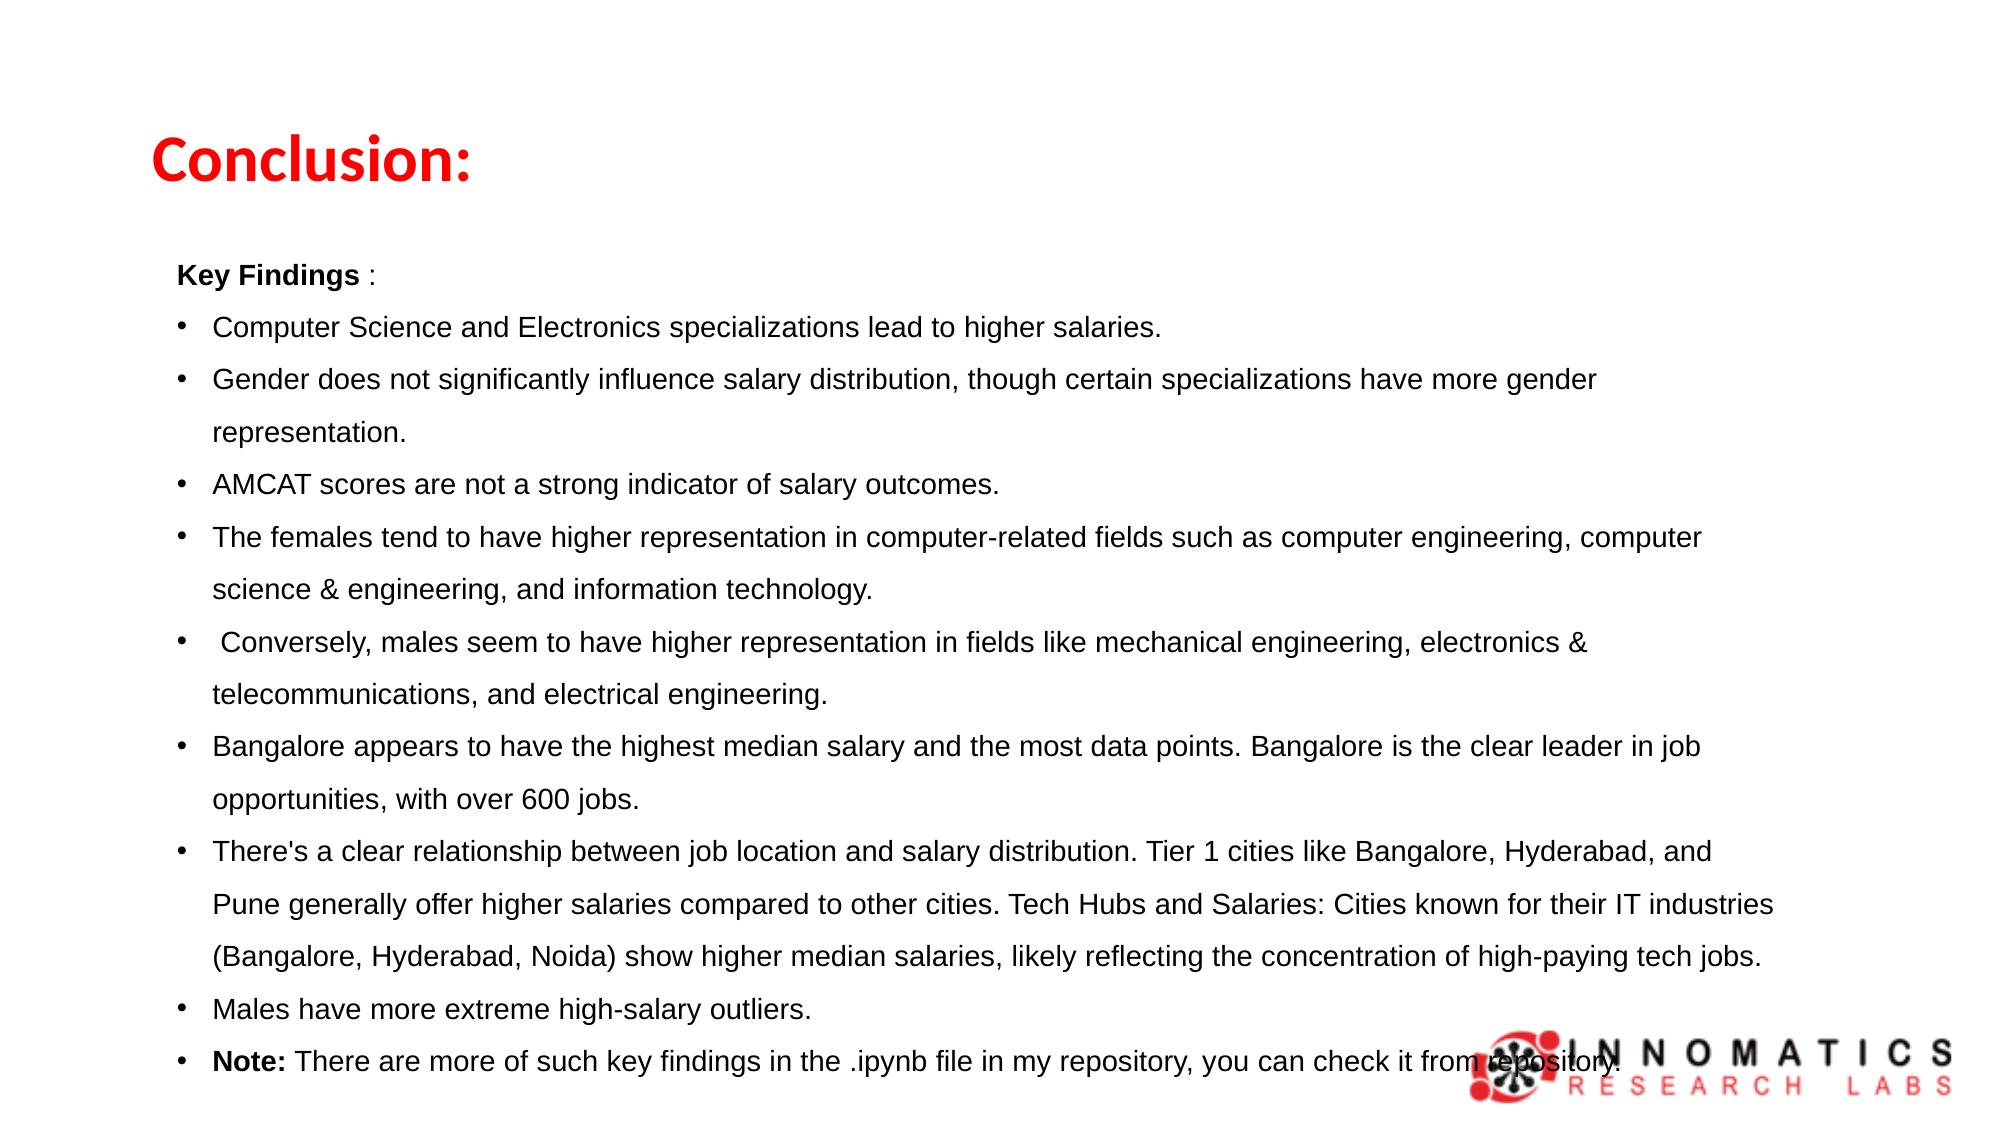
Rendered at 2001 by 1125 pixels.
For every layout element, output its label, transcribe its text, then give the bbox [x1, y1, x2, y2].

text_box Key Findings : Computer Science and Electronics specializations lead to higher salaries. Gender does not significantly influence salary distribution, though certain specializations have more gender representation. AMCAT scores are not a strong indicator of salary outcomes. The females tend to have higher representation in computer-related fields such as computer engineering, computer science & engineering, and information technology. Conversely, males seem to have higher representation in fields like mechanical engineering, electronics & telecommunications, and electrical engineering. Bangalore appears to have the highest median salary and the most data points. Bangalore is the clear leader in job opportunities, with over 600 jobs. There's a clear relationship between job location and salary distribution. Tier 1 cities like Bangalore, Hyderabad, and Pune generally offer higher salaries compared to other cities. Tech Hubs and Salaries: Cities known for their IT industries (Bangalore, Hyderabad, Noida) show higher median salaries, likely reflecting the concentration of high-paying tech jobs. Males have more extreme high-salary outliers. Note: There are more of such key findings in the .ipynb file in my repository, you can check it from repository. [162, 248, 1793, 1125]
picture [1793, 1014, 1975, 1125]
title Conclusion: [137, 70, 1863, 249]
